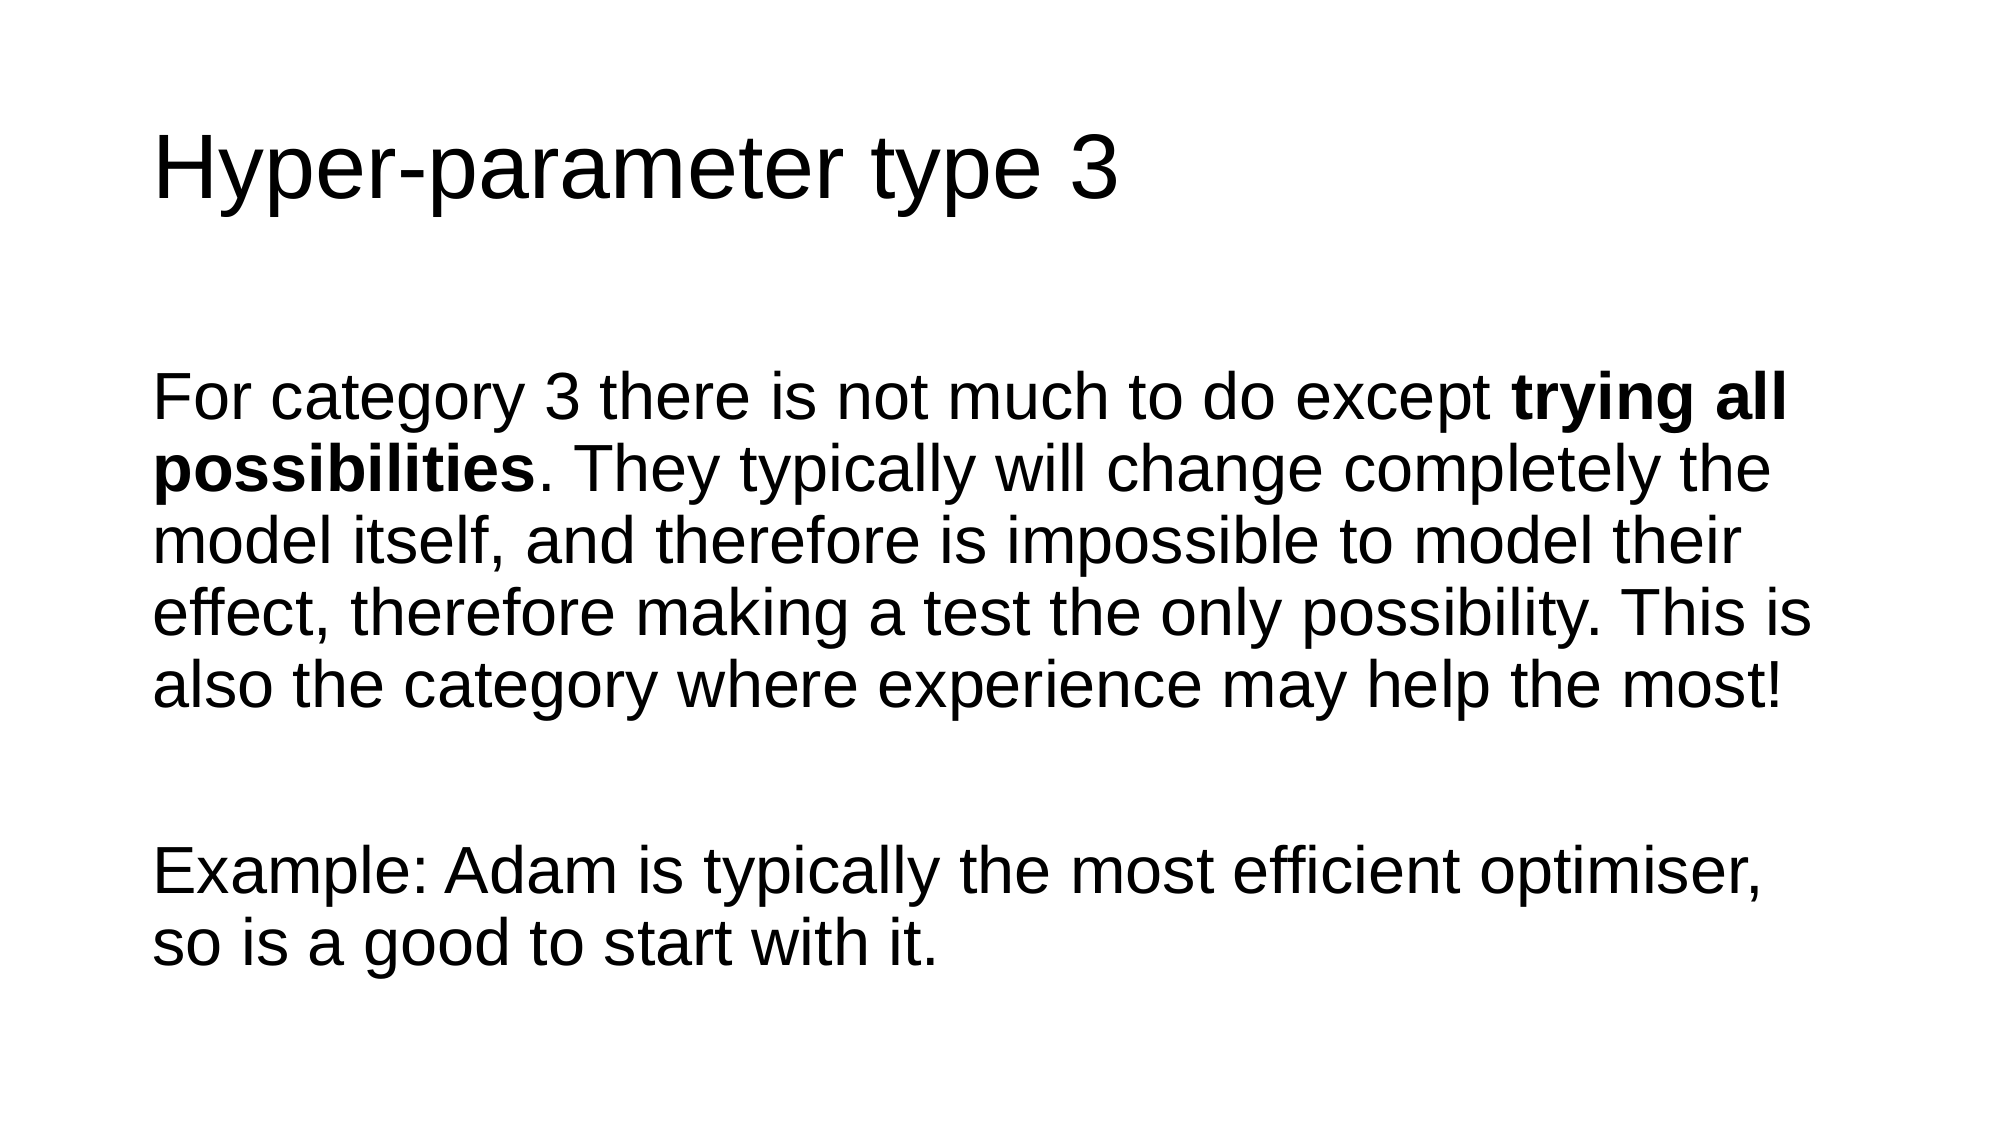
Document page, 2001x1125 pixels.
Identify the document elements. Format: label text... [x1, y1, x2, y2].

list For category 3 there is not much to do except trying all possibilities. They typically will change completely the model itself, and therefore is impossible to model their effect, therefore making a test the only possibility. This is also the category where experience may help the most! Example: Adam is typically the most efficient optimiser, so is a good to start with it. [137, 354, 1863, 1014]
title Hyper-parameter type 3 [137, 59, 1863, 278]
